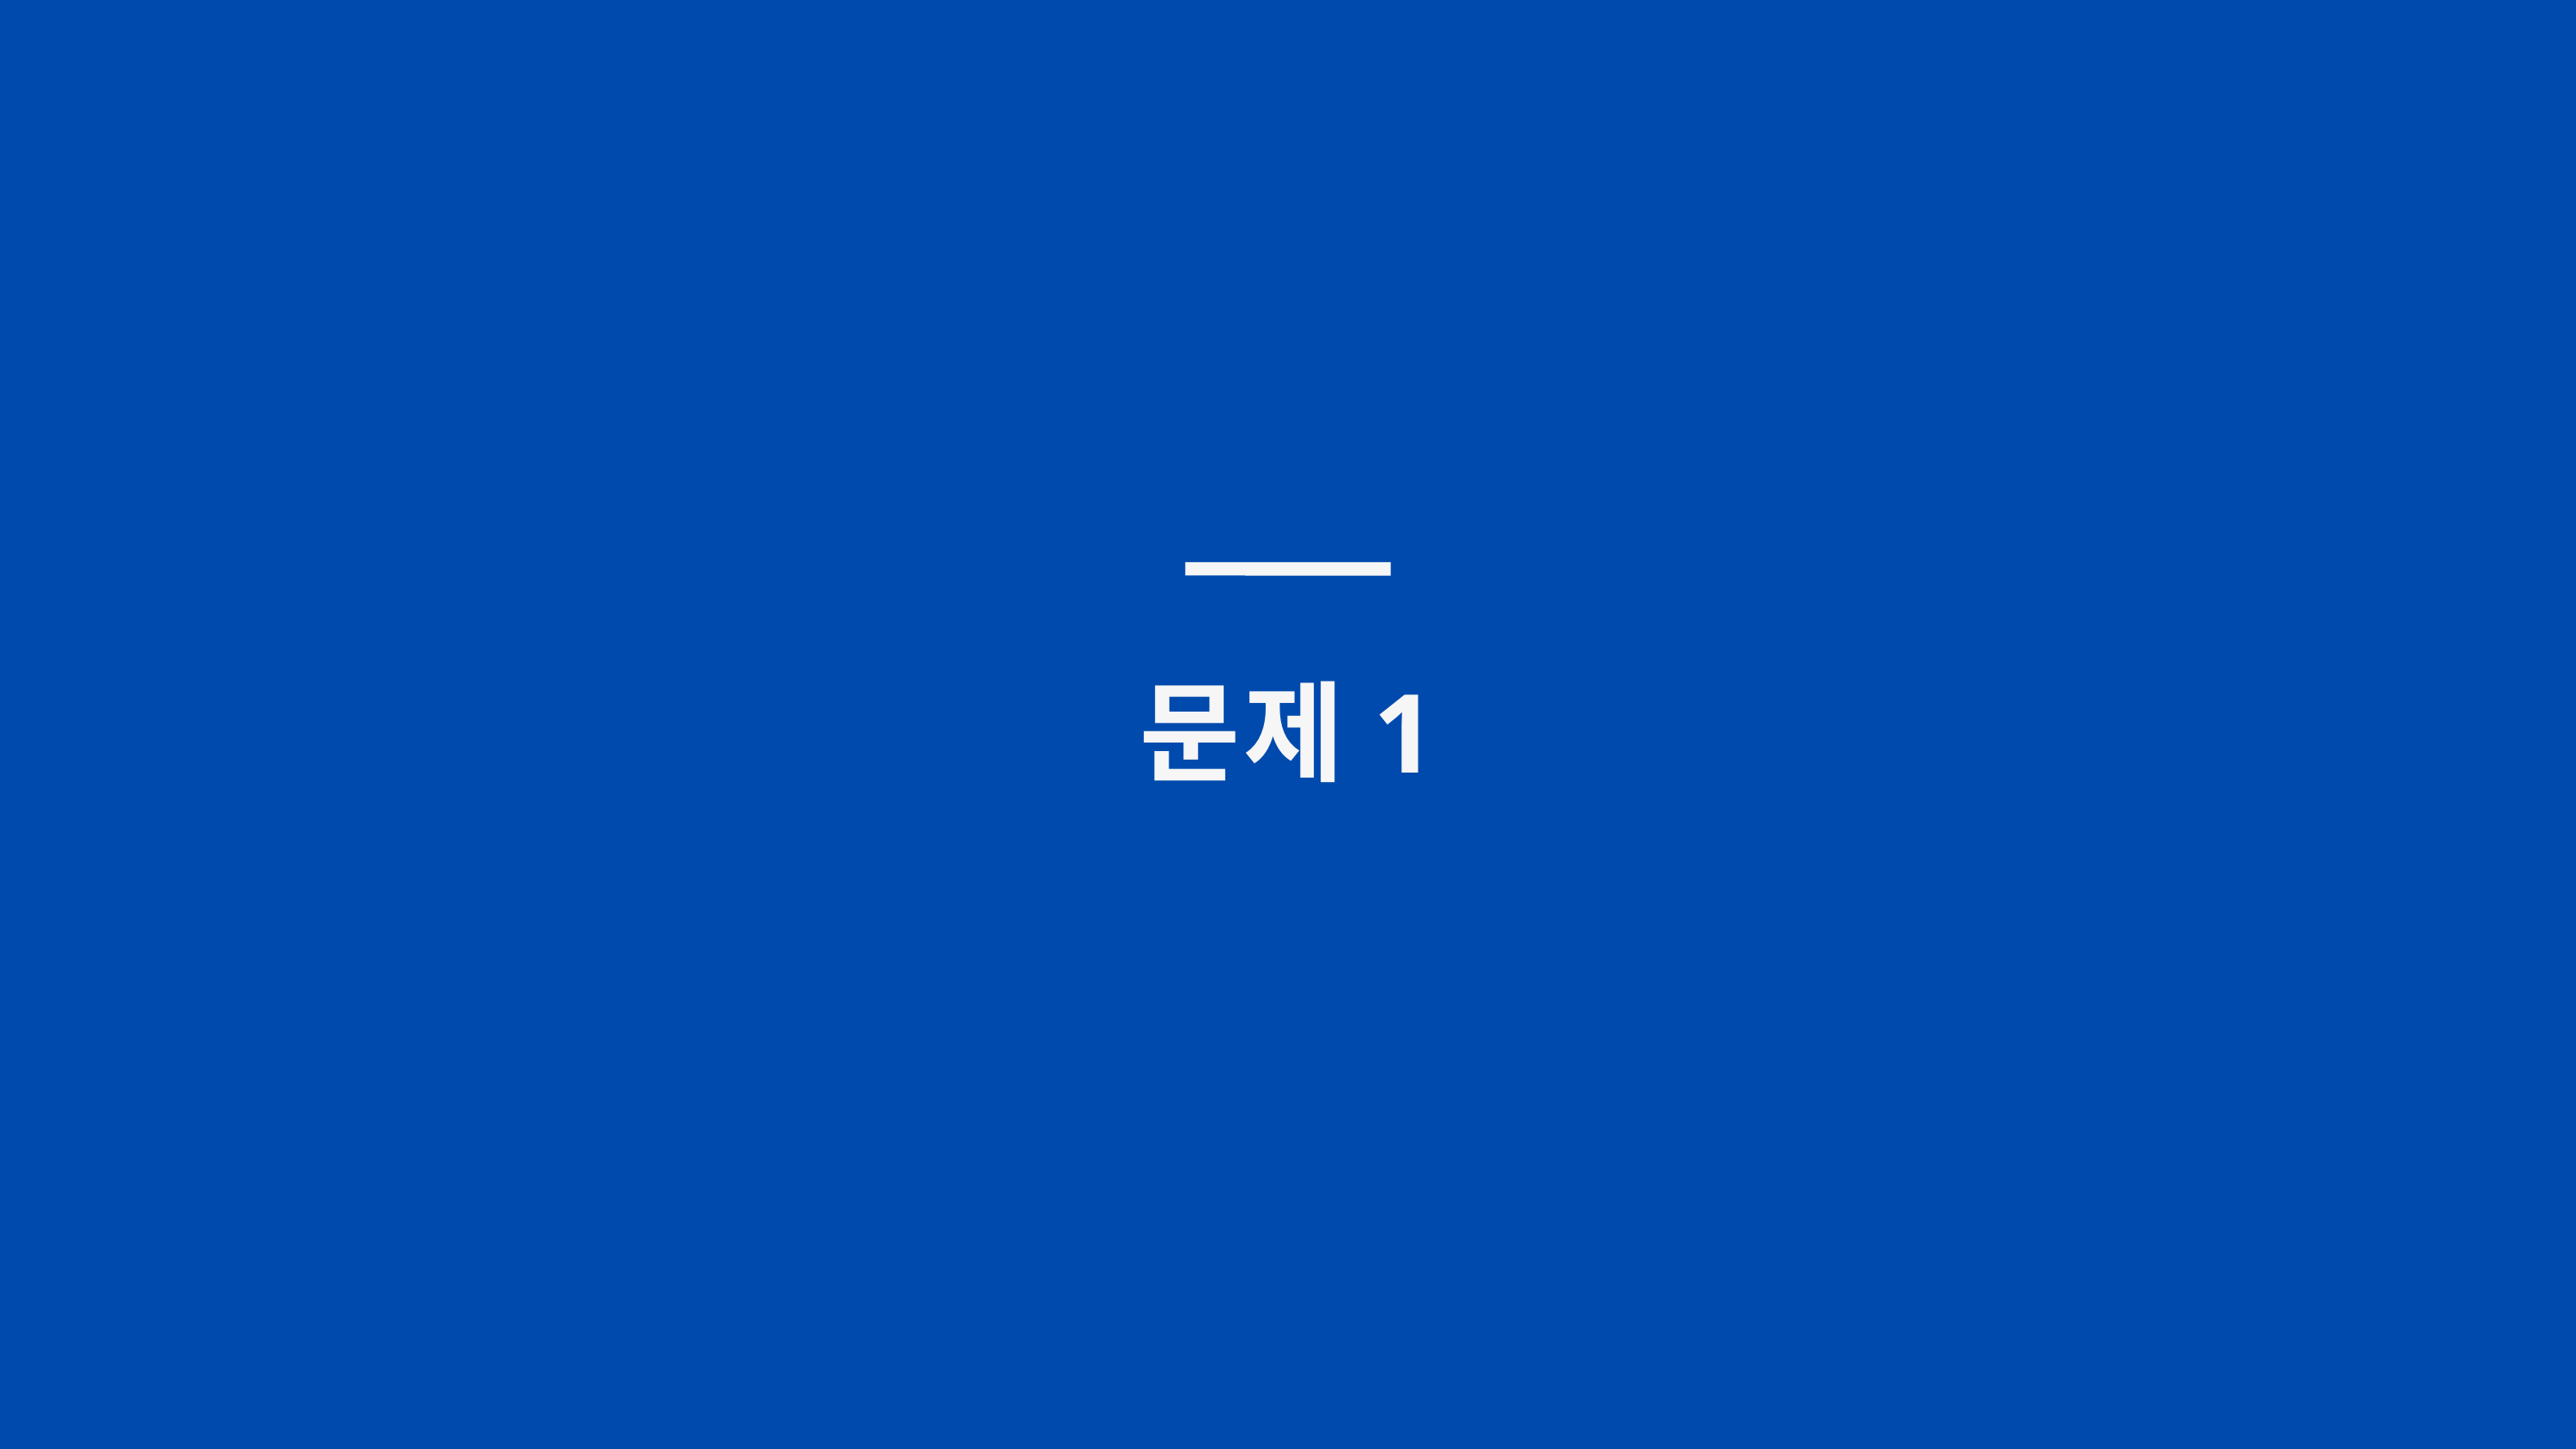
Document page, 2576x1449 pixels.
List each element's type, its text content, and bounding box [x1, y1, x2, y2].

text_box 문제1 [144, 641, 2432, 795]
